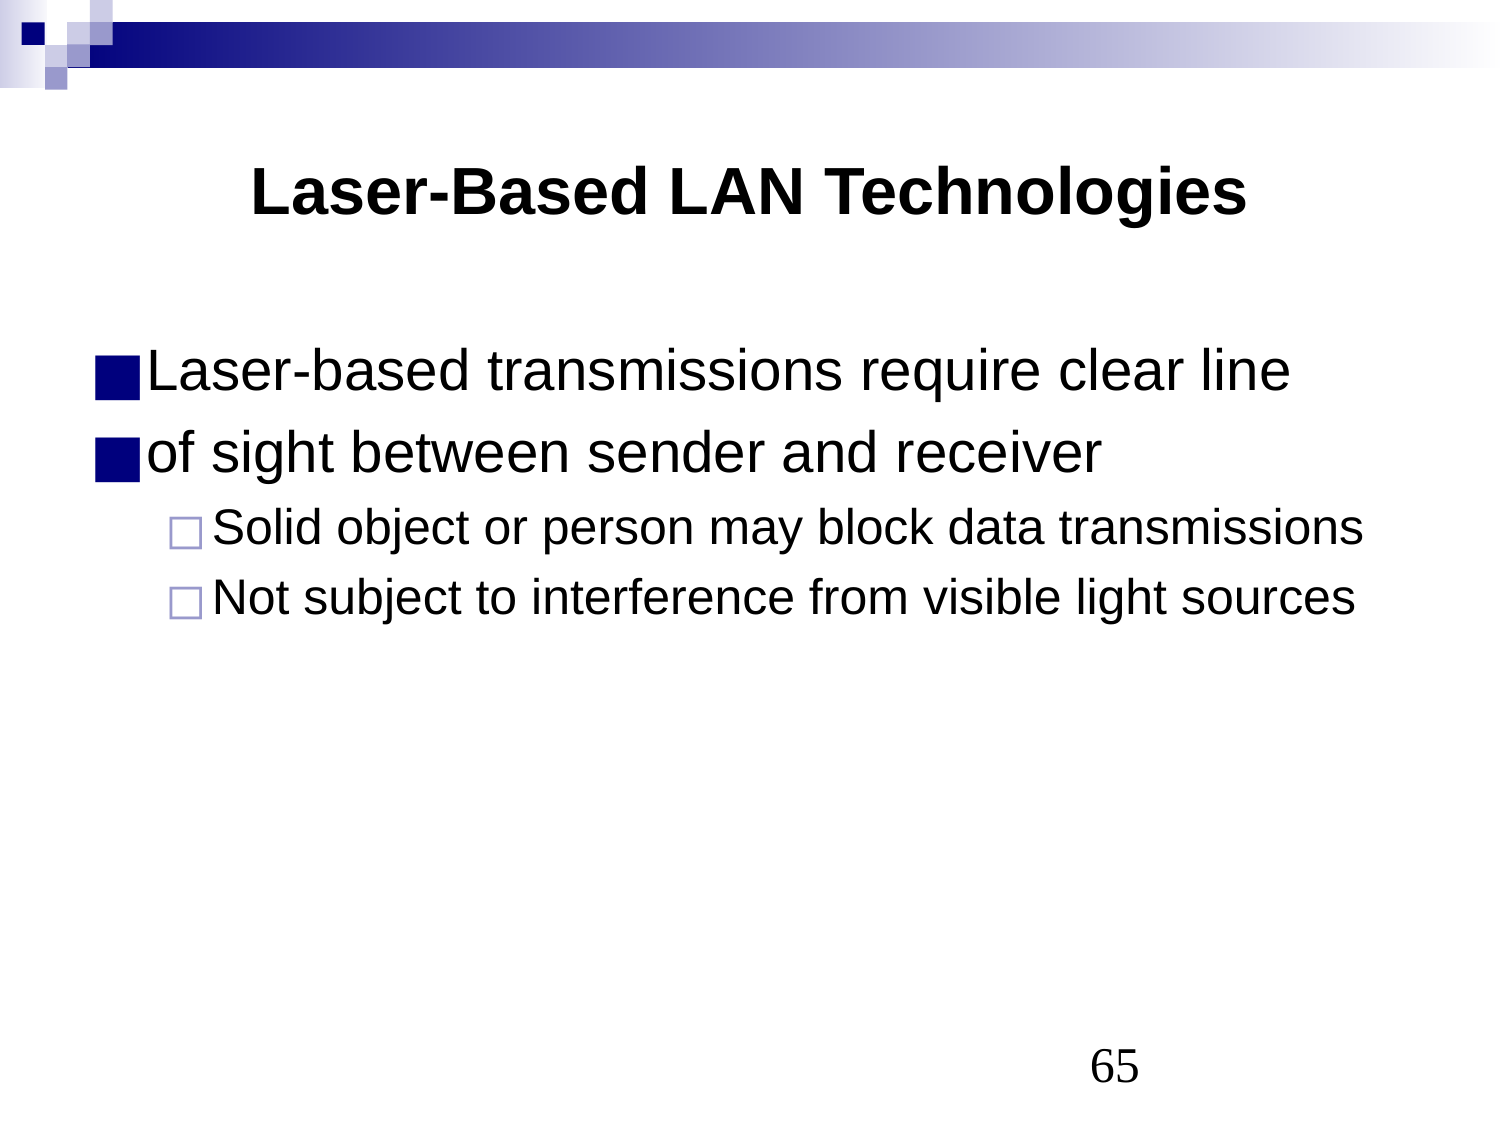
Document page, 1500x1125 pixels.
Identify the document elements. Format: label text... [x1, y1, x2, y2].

title Laser-Based LAN Technologies [75, 75, 1425, 300]
list Laser-based transmissions require clear line of sight between sender and receiver Solid object or person may block data transmissions Not subject to interference from visible light sources [75, 324, 1425, 963]
slide_number ‹#› [1074, 1025, 1425, 1100]
